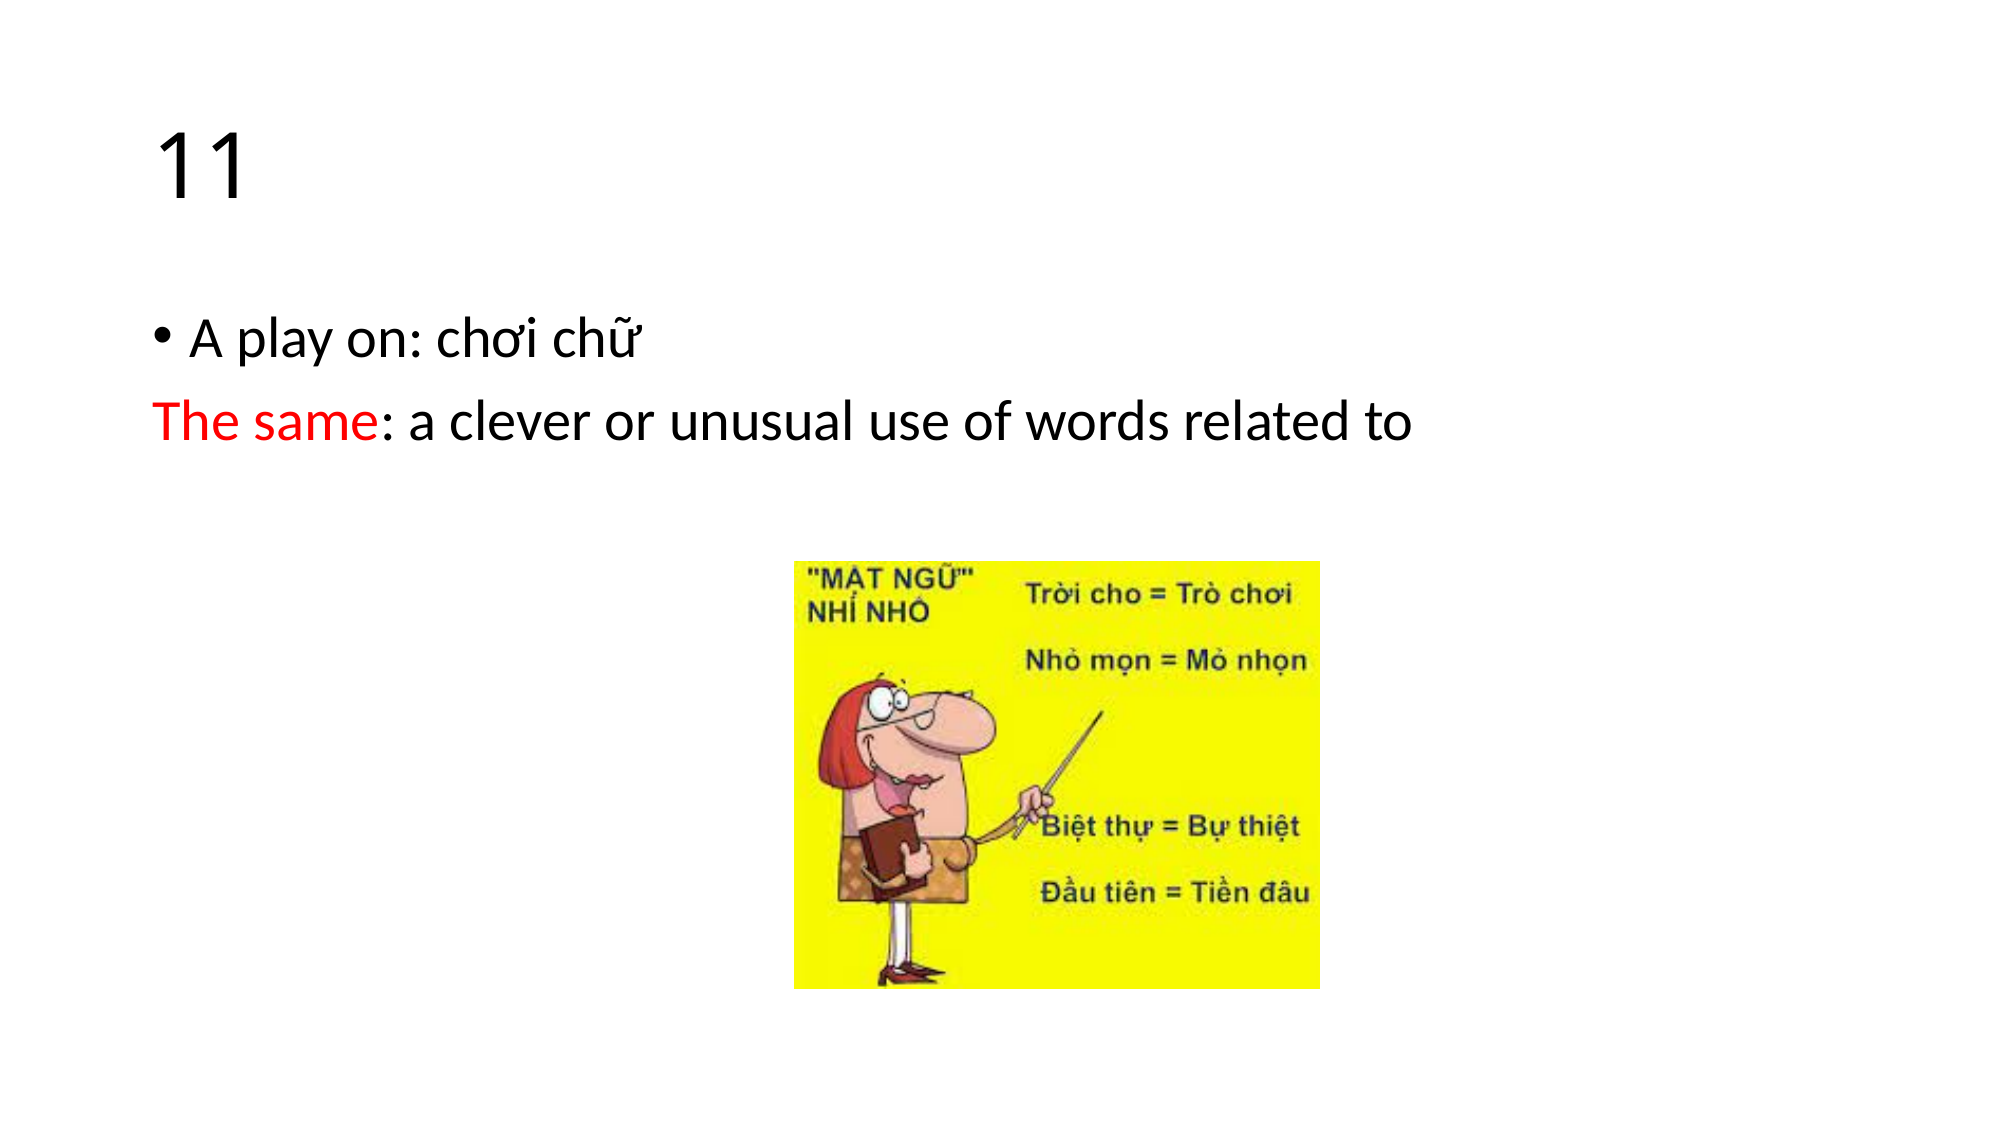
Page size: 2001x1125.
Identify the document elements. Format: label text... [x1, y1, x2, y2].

list A play on: chơi chữ The same: a clever or unusual use of words related to [137, 299, 1863, 1014]
title 11 [137, 59, 1863, 278]
picture [794, 561, 1320, 989]
